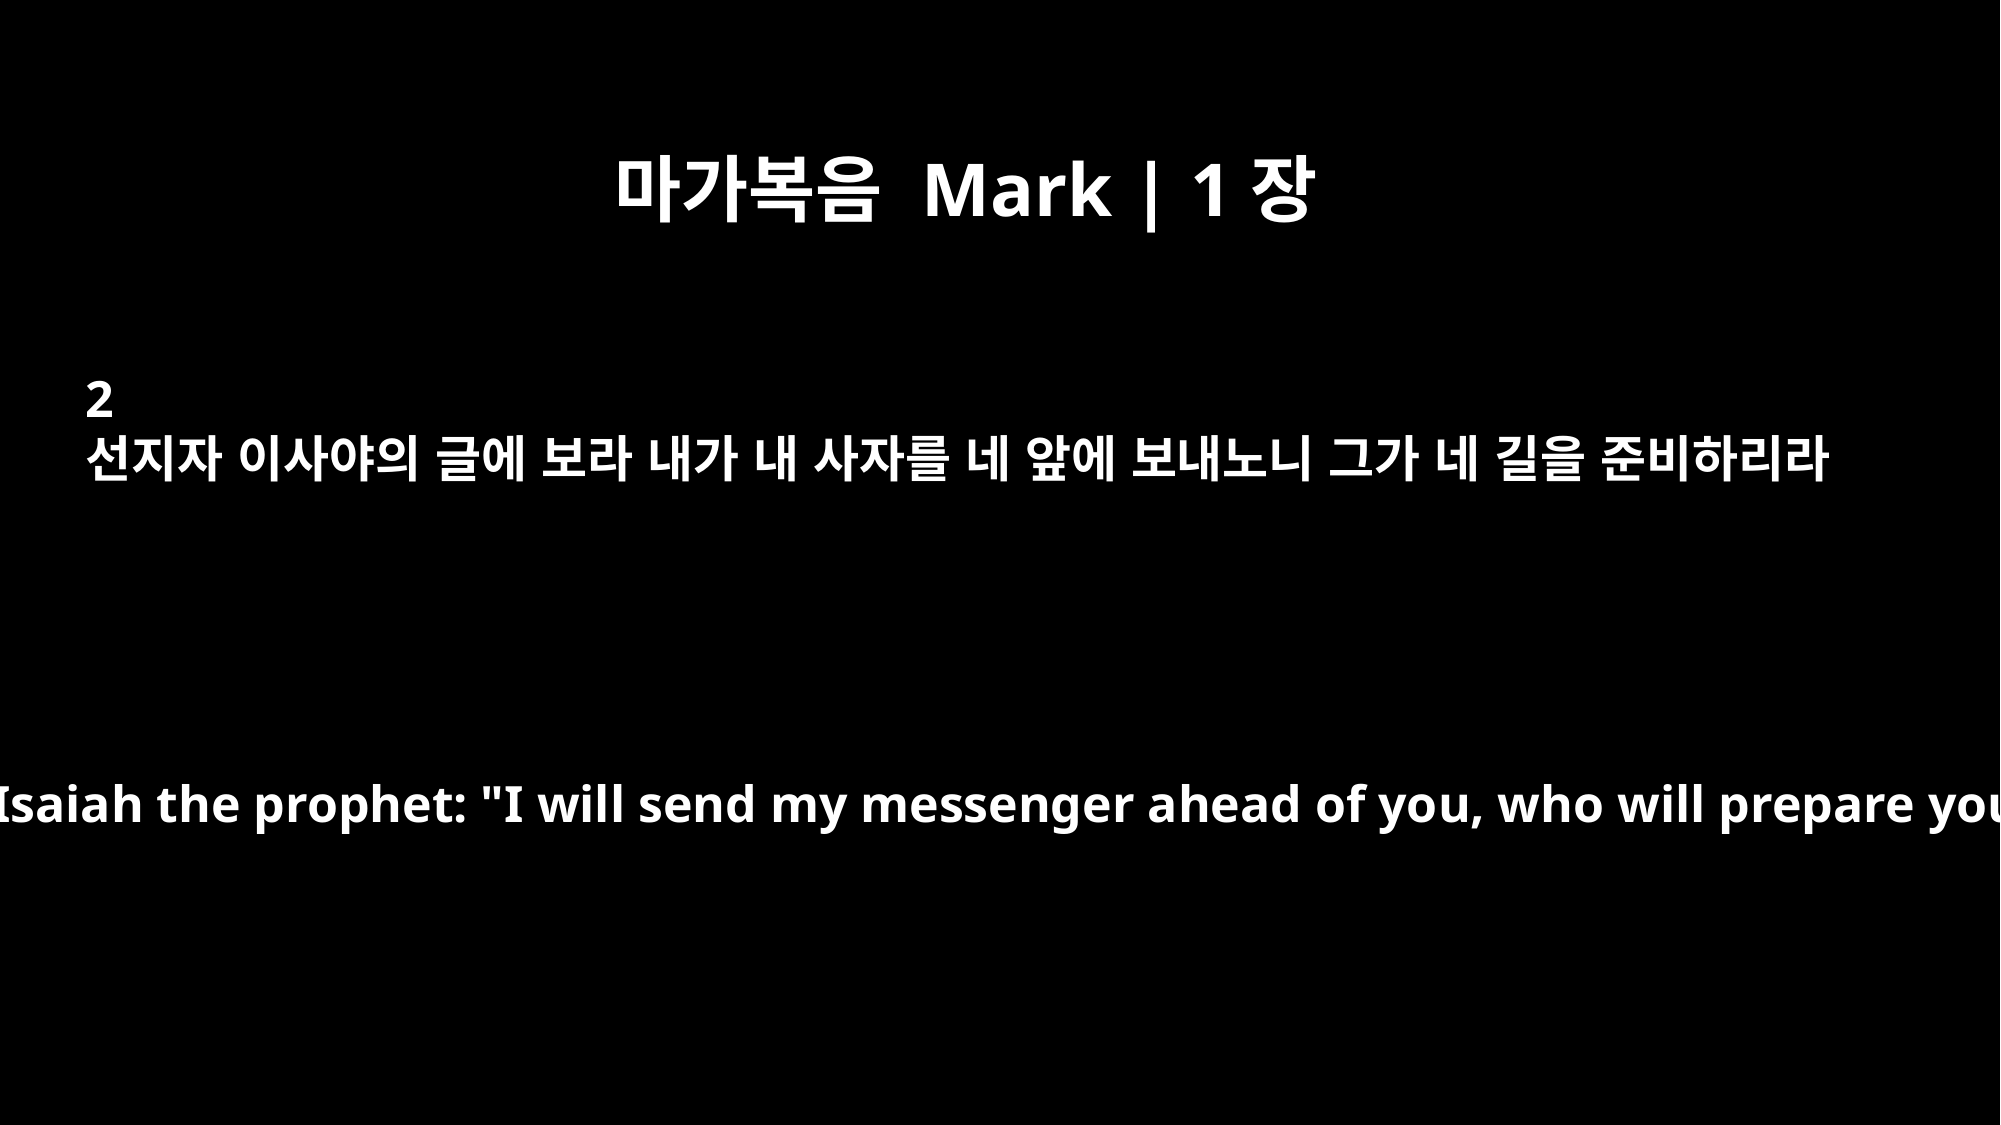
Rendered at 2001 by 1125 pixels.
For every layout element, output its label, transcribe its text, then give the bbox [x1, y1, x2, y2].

text_box 마가복음 Mark | 1장 [599, 136, 1333, 239]
text_box 2 선지자 이사야의 글에 보라 내가 내 사자를 네 앞에 보내노니 그가 네 길을 준비하리라 [70, 359, 1847, 495]
text_box It is written in Isaiah the prophet: "I will send my messenger ahead of you, who will prepare your way" [0, 764, 2000, 840]
